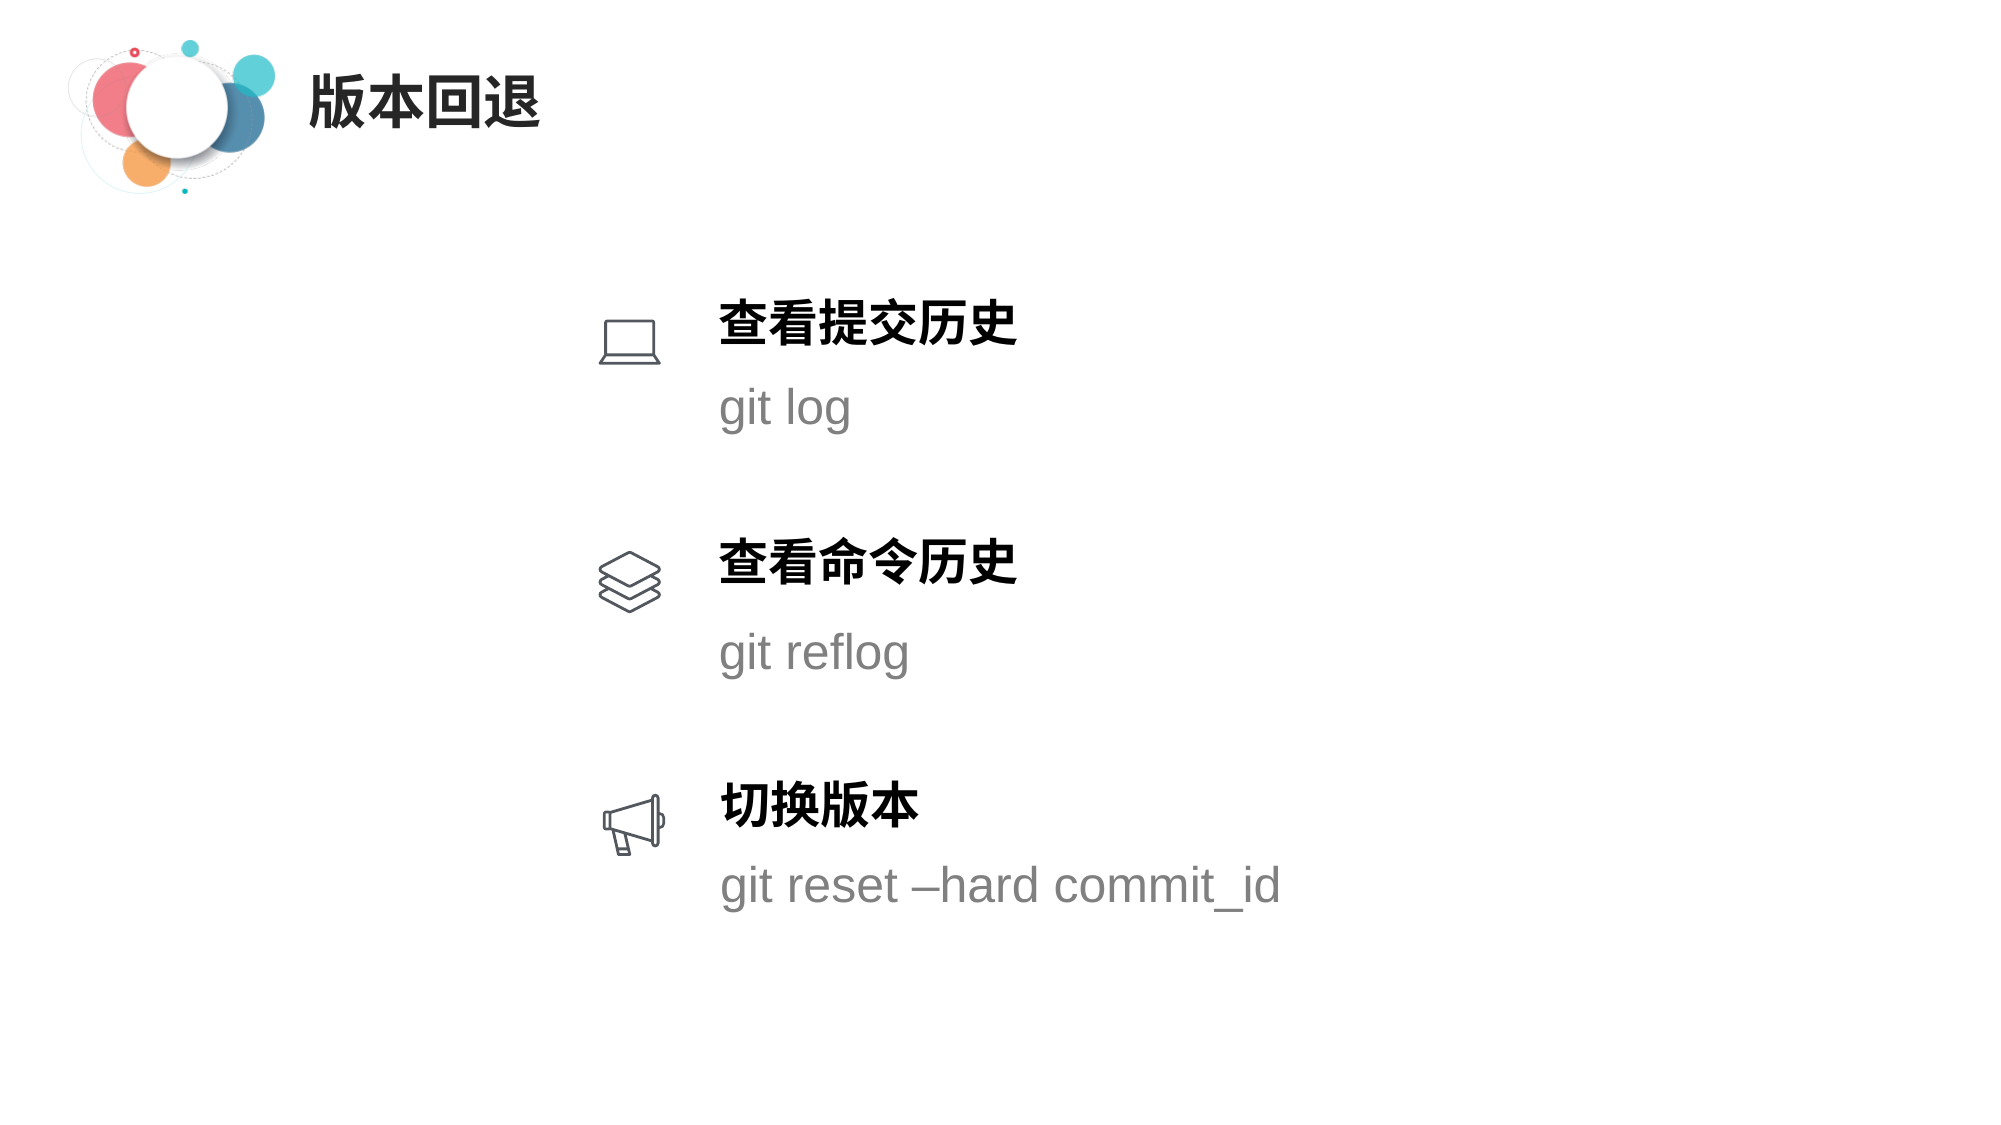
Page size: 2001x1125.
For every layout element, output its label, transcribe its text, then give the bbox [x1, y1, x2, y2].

text_box [602, 793, 666, 856]
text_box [705, 754, 1405, 914]
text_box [703, 511, 1494, 681]
text_box 版本回退 [294, 58, 557, 143]
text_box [703, 271, 1494, 437]
picture [68, 40, 275, 194]
text_box [598, 550, 661, 614]
text_box [598, 319, 661, 365]
